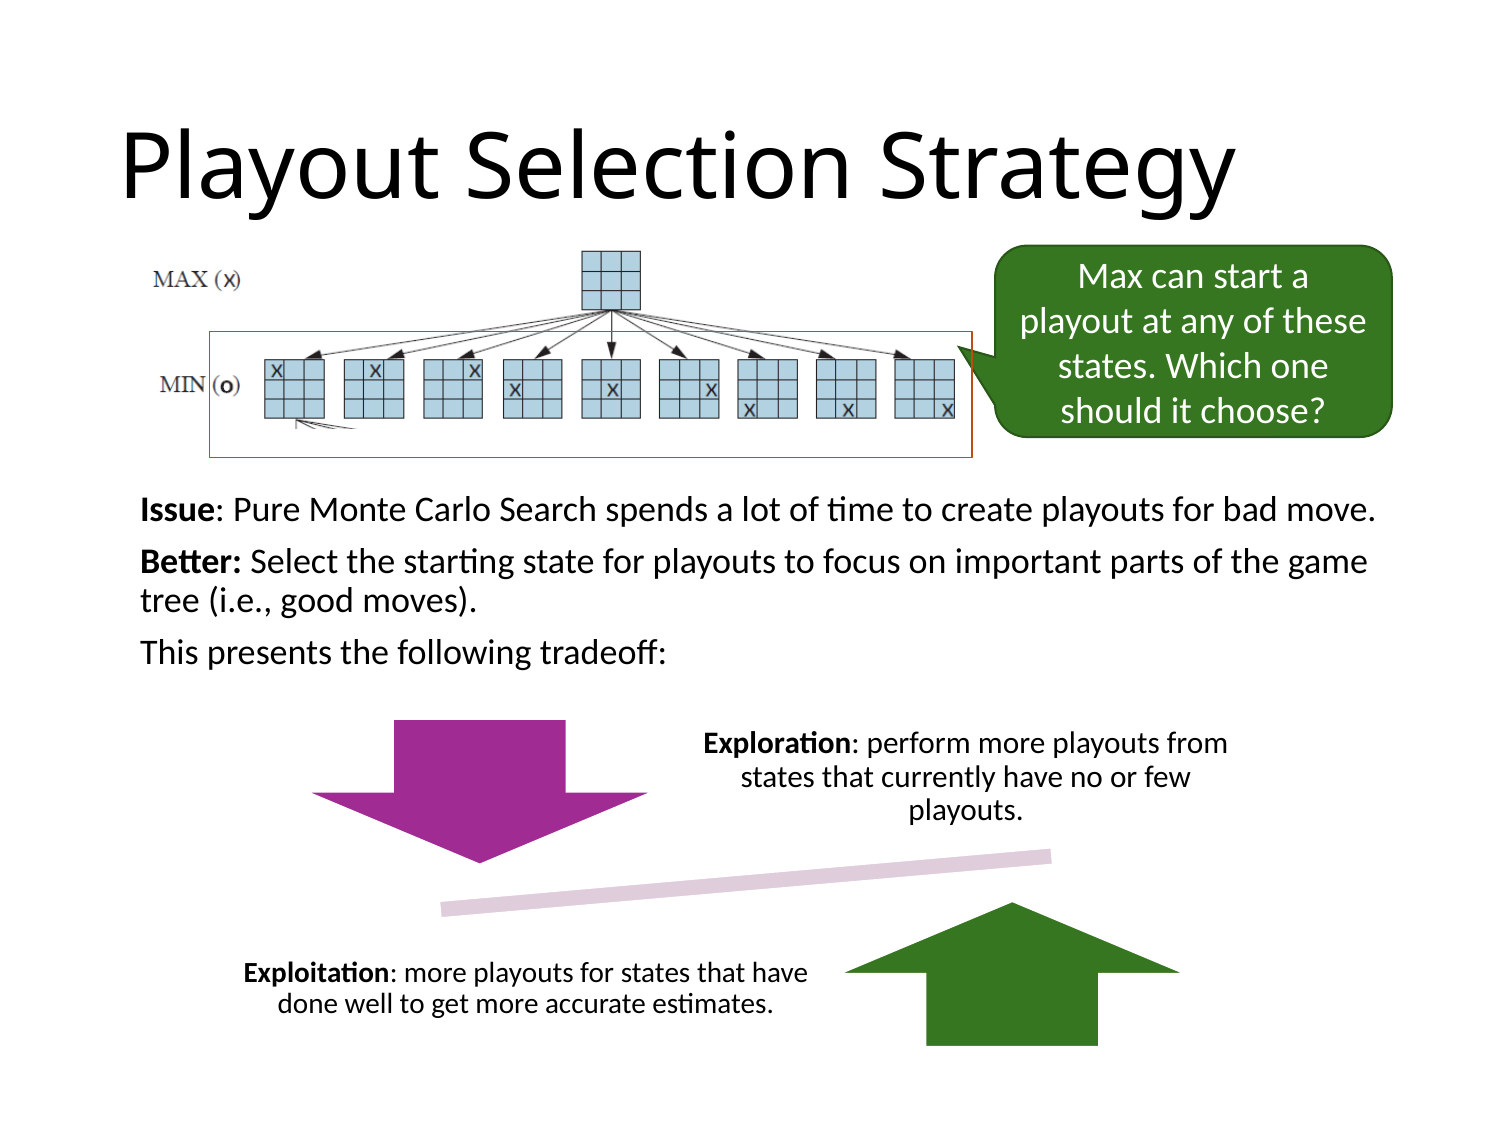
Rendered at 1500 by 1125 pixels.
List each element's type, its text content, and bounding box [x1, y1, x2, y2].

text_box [167, 700, 1325, 1066]
title Playout Selection Strategy [103, 59, 1397, 278]
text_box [49, 237, 1392, 458]
list Issue: Pure Monte Carlo Search spends a lot of time to create playouts for bad move. Better: Select the starting state for playouts to focus on important parts of the game tree (i.e., good moves). This presents the following tradeoff: [125, 483, 1419, 701]
